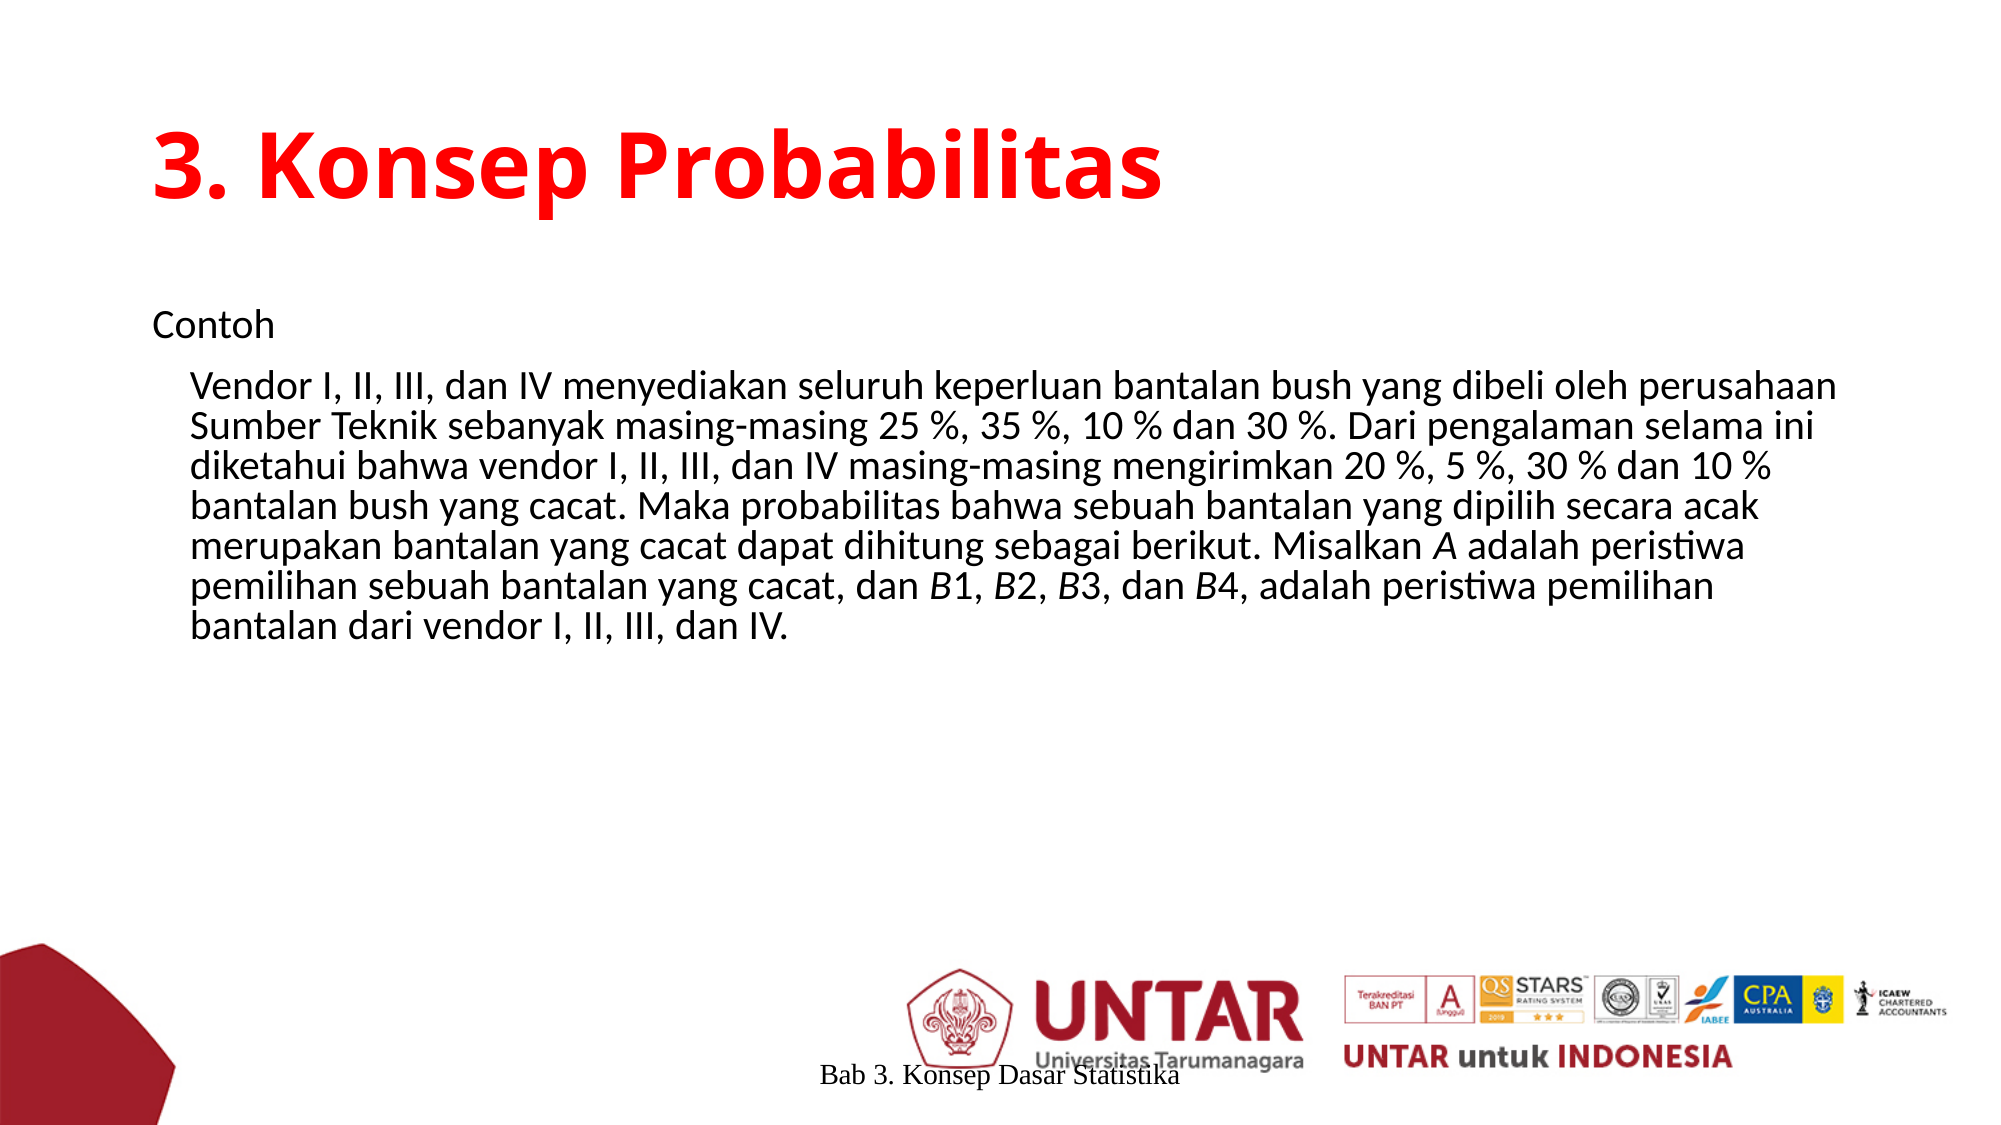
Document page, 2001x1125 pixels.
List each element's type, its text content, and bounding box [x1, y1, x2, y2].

title 3. Konsep Probabilitas [137, 59, 1863, 278]
list Contoh Vendor I, II, III, dan IV menyediakan seluruh keperluan bantalan bush yang dibeli oleh perusahaan Sumber Teknik sebanyak masing-masing 25 %, 35 %, 10 % dan 30 %. Dari pengalaman selama ini diketahui bahwa vendor I, II, III, dan IV masing-masing mengirimkan 20 %, 5 %, 30 % dan 10 % bantalan bush yang cacat. Maka probabilitas bahwa sebuah bantalan yang dipilih secara acak merupakan bantalan yang cacat dapat dihitung sebagai berikut. Misalkan A adalah peristiwa pemilihan sebuah bantalan yang cacat, dan B1, B2, B3, dan B4, adalah peristiwa pemilihan bantalan dari vendor I, II, III, dan IV. [137, 299, 1863, 1014]
footer Bab 3. Konsep Dasar Statistika [662, 1042, 1338, 1103]
picture [0, 0, 2001, 1125]
